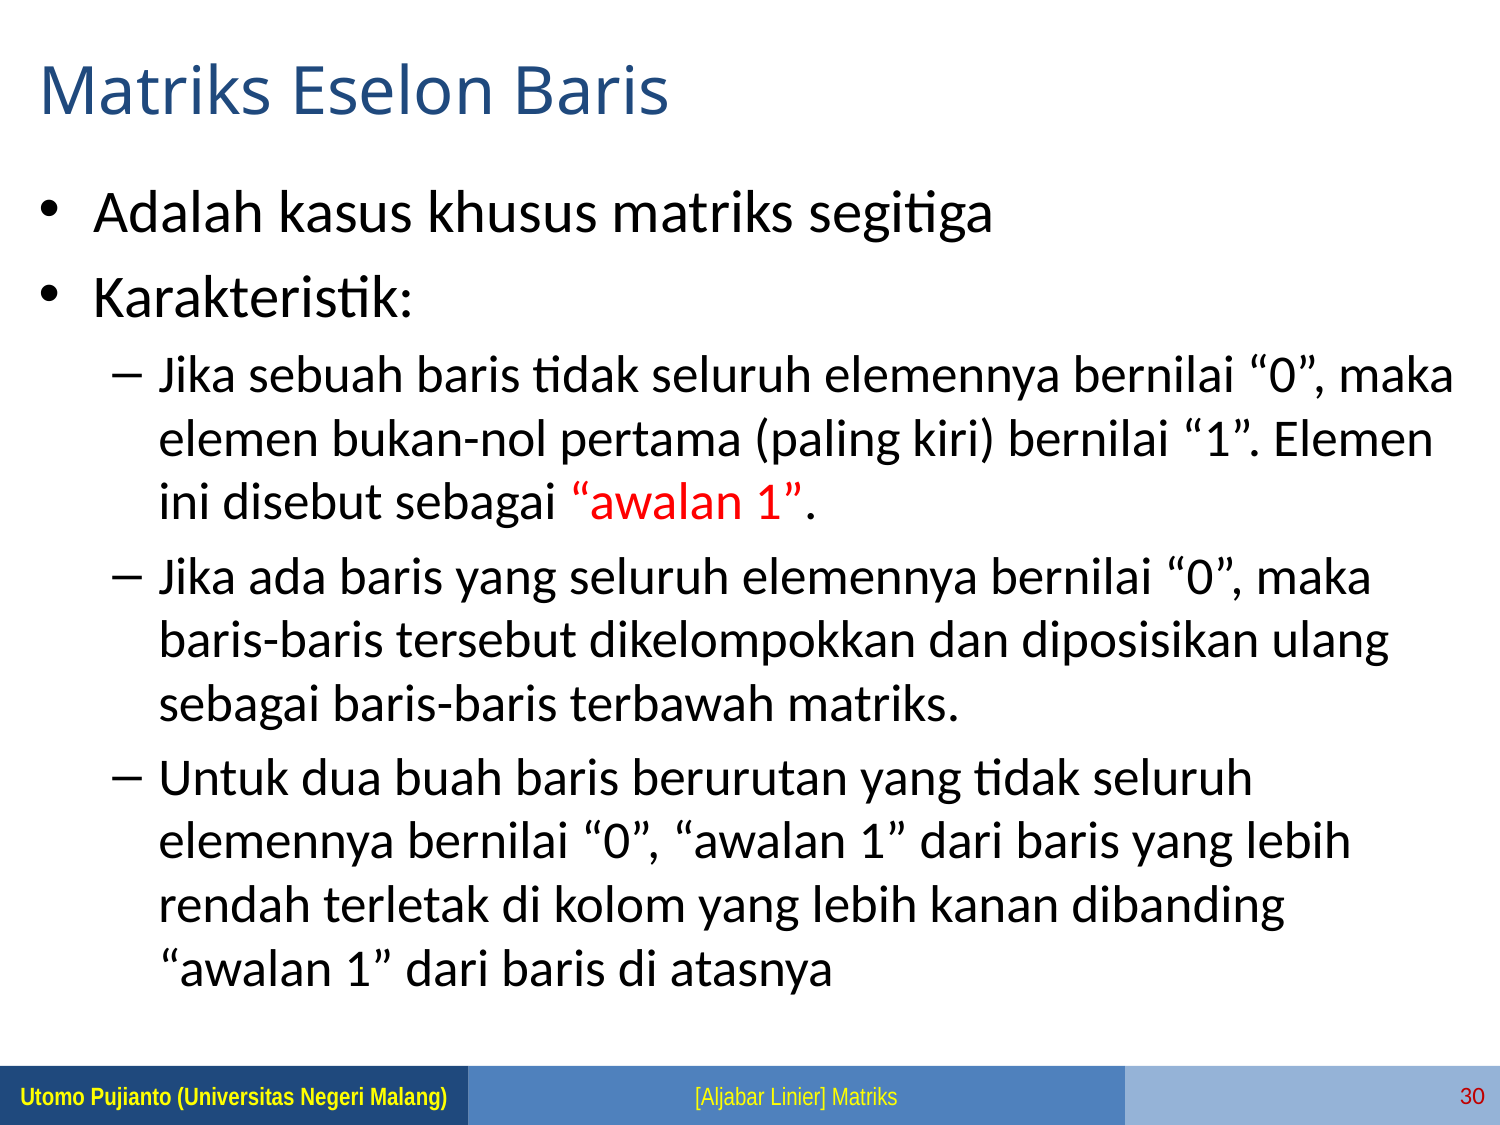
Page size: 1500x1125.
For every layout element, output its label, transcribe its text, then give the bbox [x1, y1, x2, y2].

footer [Aljabar Linier] Matriks [468, 1065, 1125, 1125]
slide_number 30 [1149, 1065, 1500, 1125]
title Matriks Eselon Baris [23, 23, 1477, 153]
list Adalah kasus khusus matriks segitiga Karakteristik: Jika sebuah baris tidak seluruh elemennya bernilai “0”, maka elemen bukan-nol pertama (paling kiri) bernilai “1”. Elemen ini disebut sebagai “awalan 1”. Jika ada baris yang seluruh elemennya bernilai “0”, maka baris-baris tersebut dikelompokkan dan diposisikan ulang sebagai baris-baris terbawah matriks. Untuk dua buah baris berurutan yang tidak seluruh elemennya bernilai “0”, “awalan 1” dari baris yang lebih rendah terletak di kolom yang lebih kanan dibanding “awalan 1” dari baris di atasnya [23, 164, 1477, 1005]
